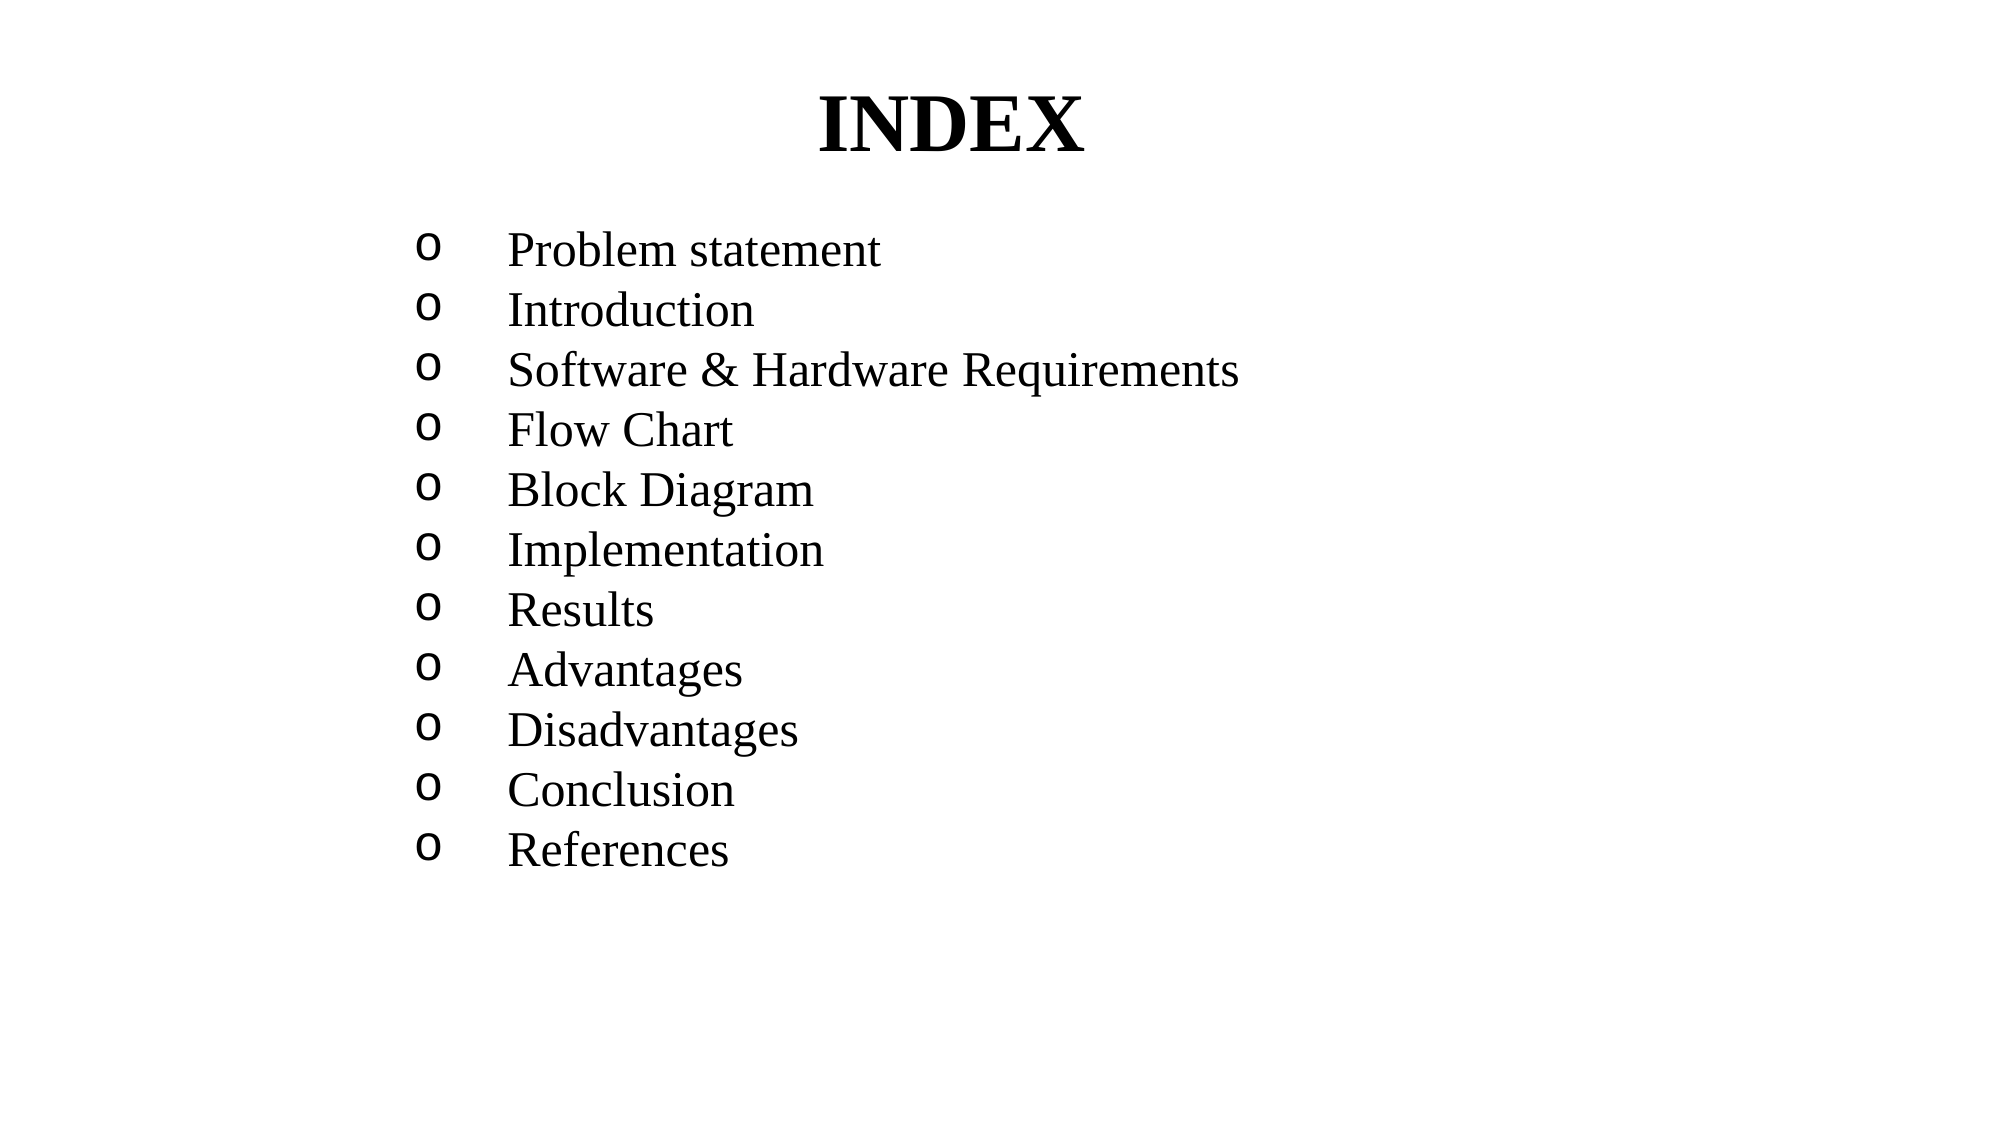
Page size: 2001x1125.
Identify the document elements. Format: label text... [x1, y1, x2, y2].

text_box Problem statement Introduction Software & Hardware Requirements Flow Chart Block Diagram Implementation Results Advantages Disadvantages Conclusion References [398, 209, 1504, 884]
text_box INDEX [40, 60, 1862, 265]
